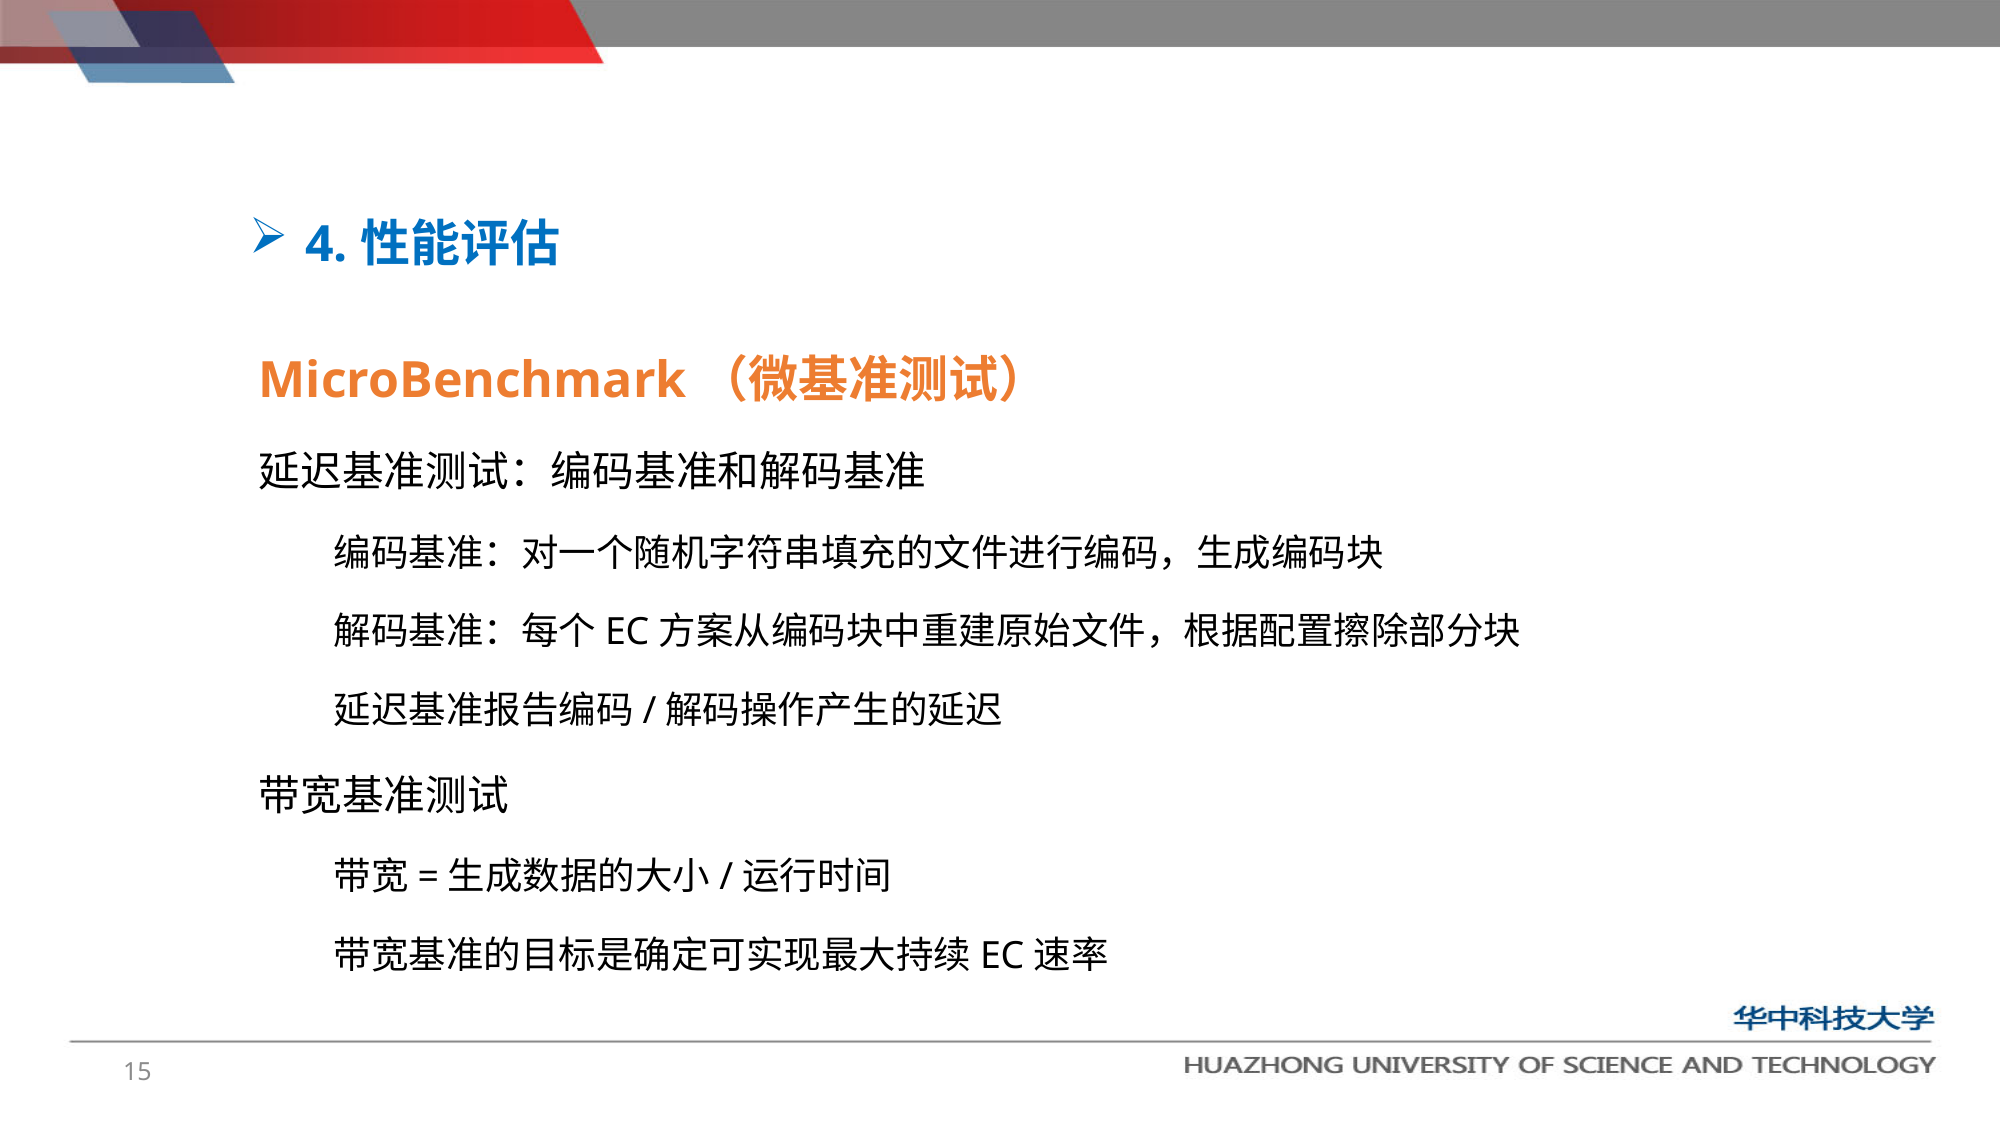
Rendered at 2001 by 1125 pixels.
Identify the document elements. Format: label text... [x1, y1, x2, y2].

text_box MicroBenchmark（微基准测试） 延迟基准测试：编码基准和解码基准 编码基准：对一个随机字符串填充的文件进行编码，生成编码块 解码基准：每个EC方案从编码块中重建原始文件，根据配置擦除部分块 延迟基准报告编码/解码操作产生的延迟 带宽基准测试 带宽=生成数据的大小/运行时间 带宽基准的目标是确定可实现最大持续EC速率 [243, 295, 1822, 984]
slide_number 15 [60, 1042, 167, 1103]
text_box 4.性能评估 [234, 203, 1402, 279]
picture [0, 0, 2000, 1125]
